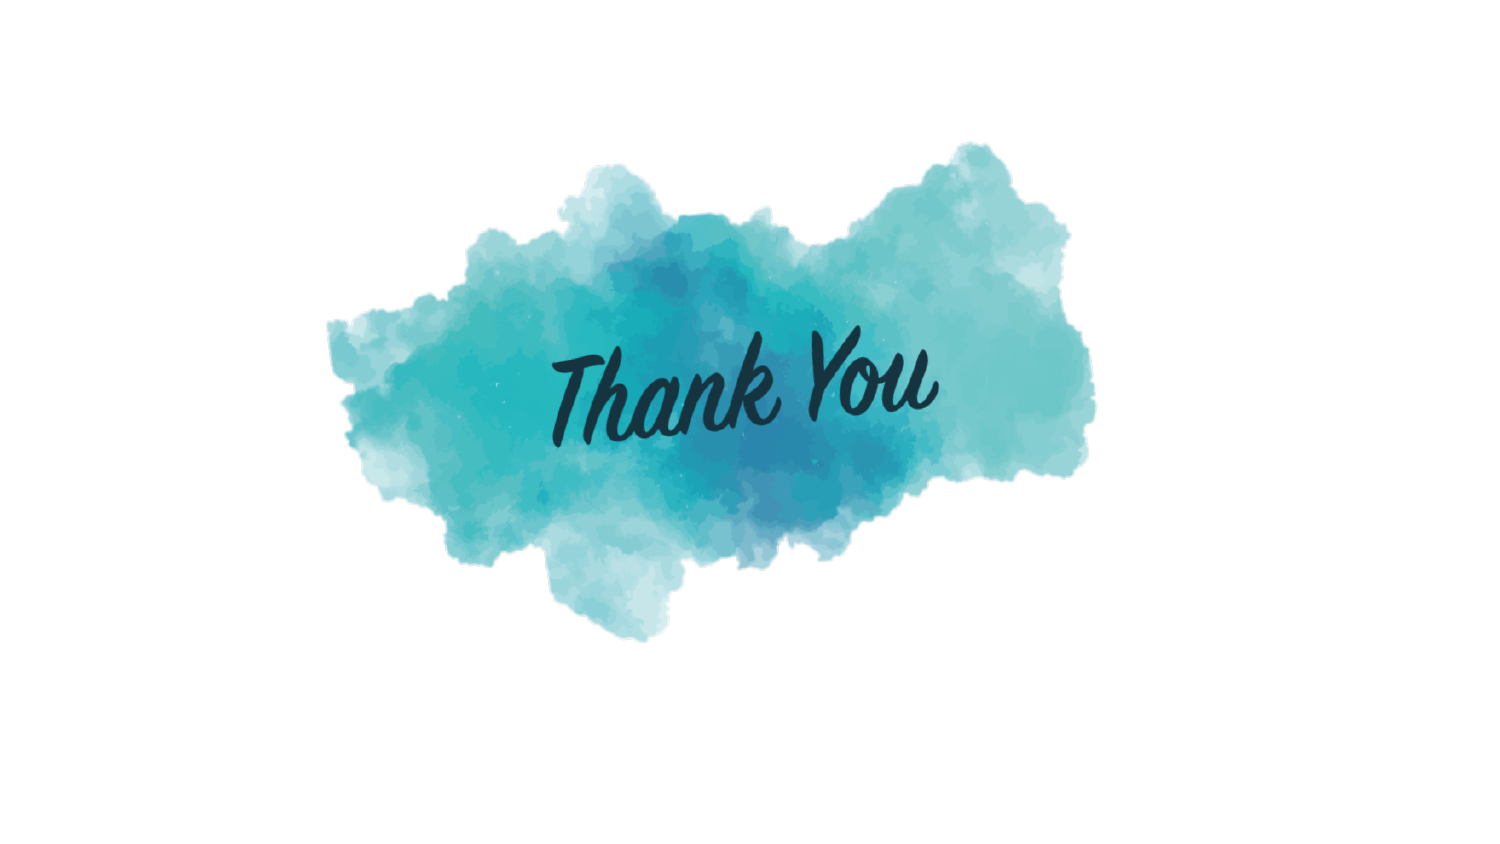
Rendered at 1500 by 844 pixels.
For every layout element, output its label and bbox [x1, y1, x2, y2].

picture [213, 44, 1227, 758]
